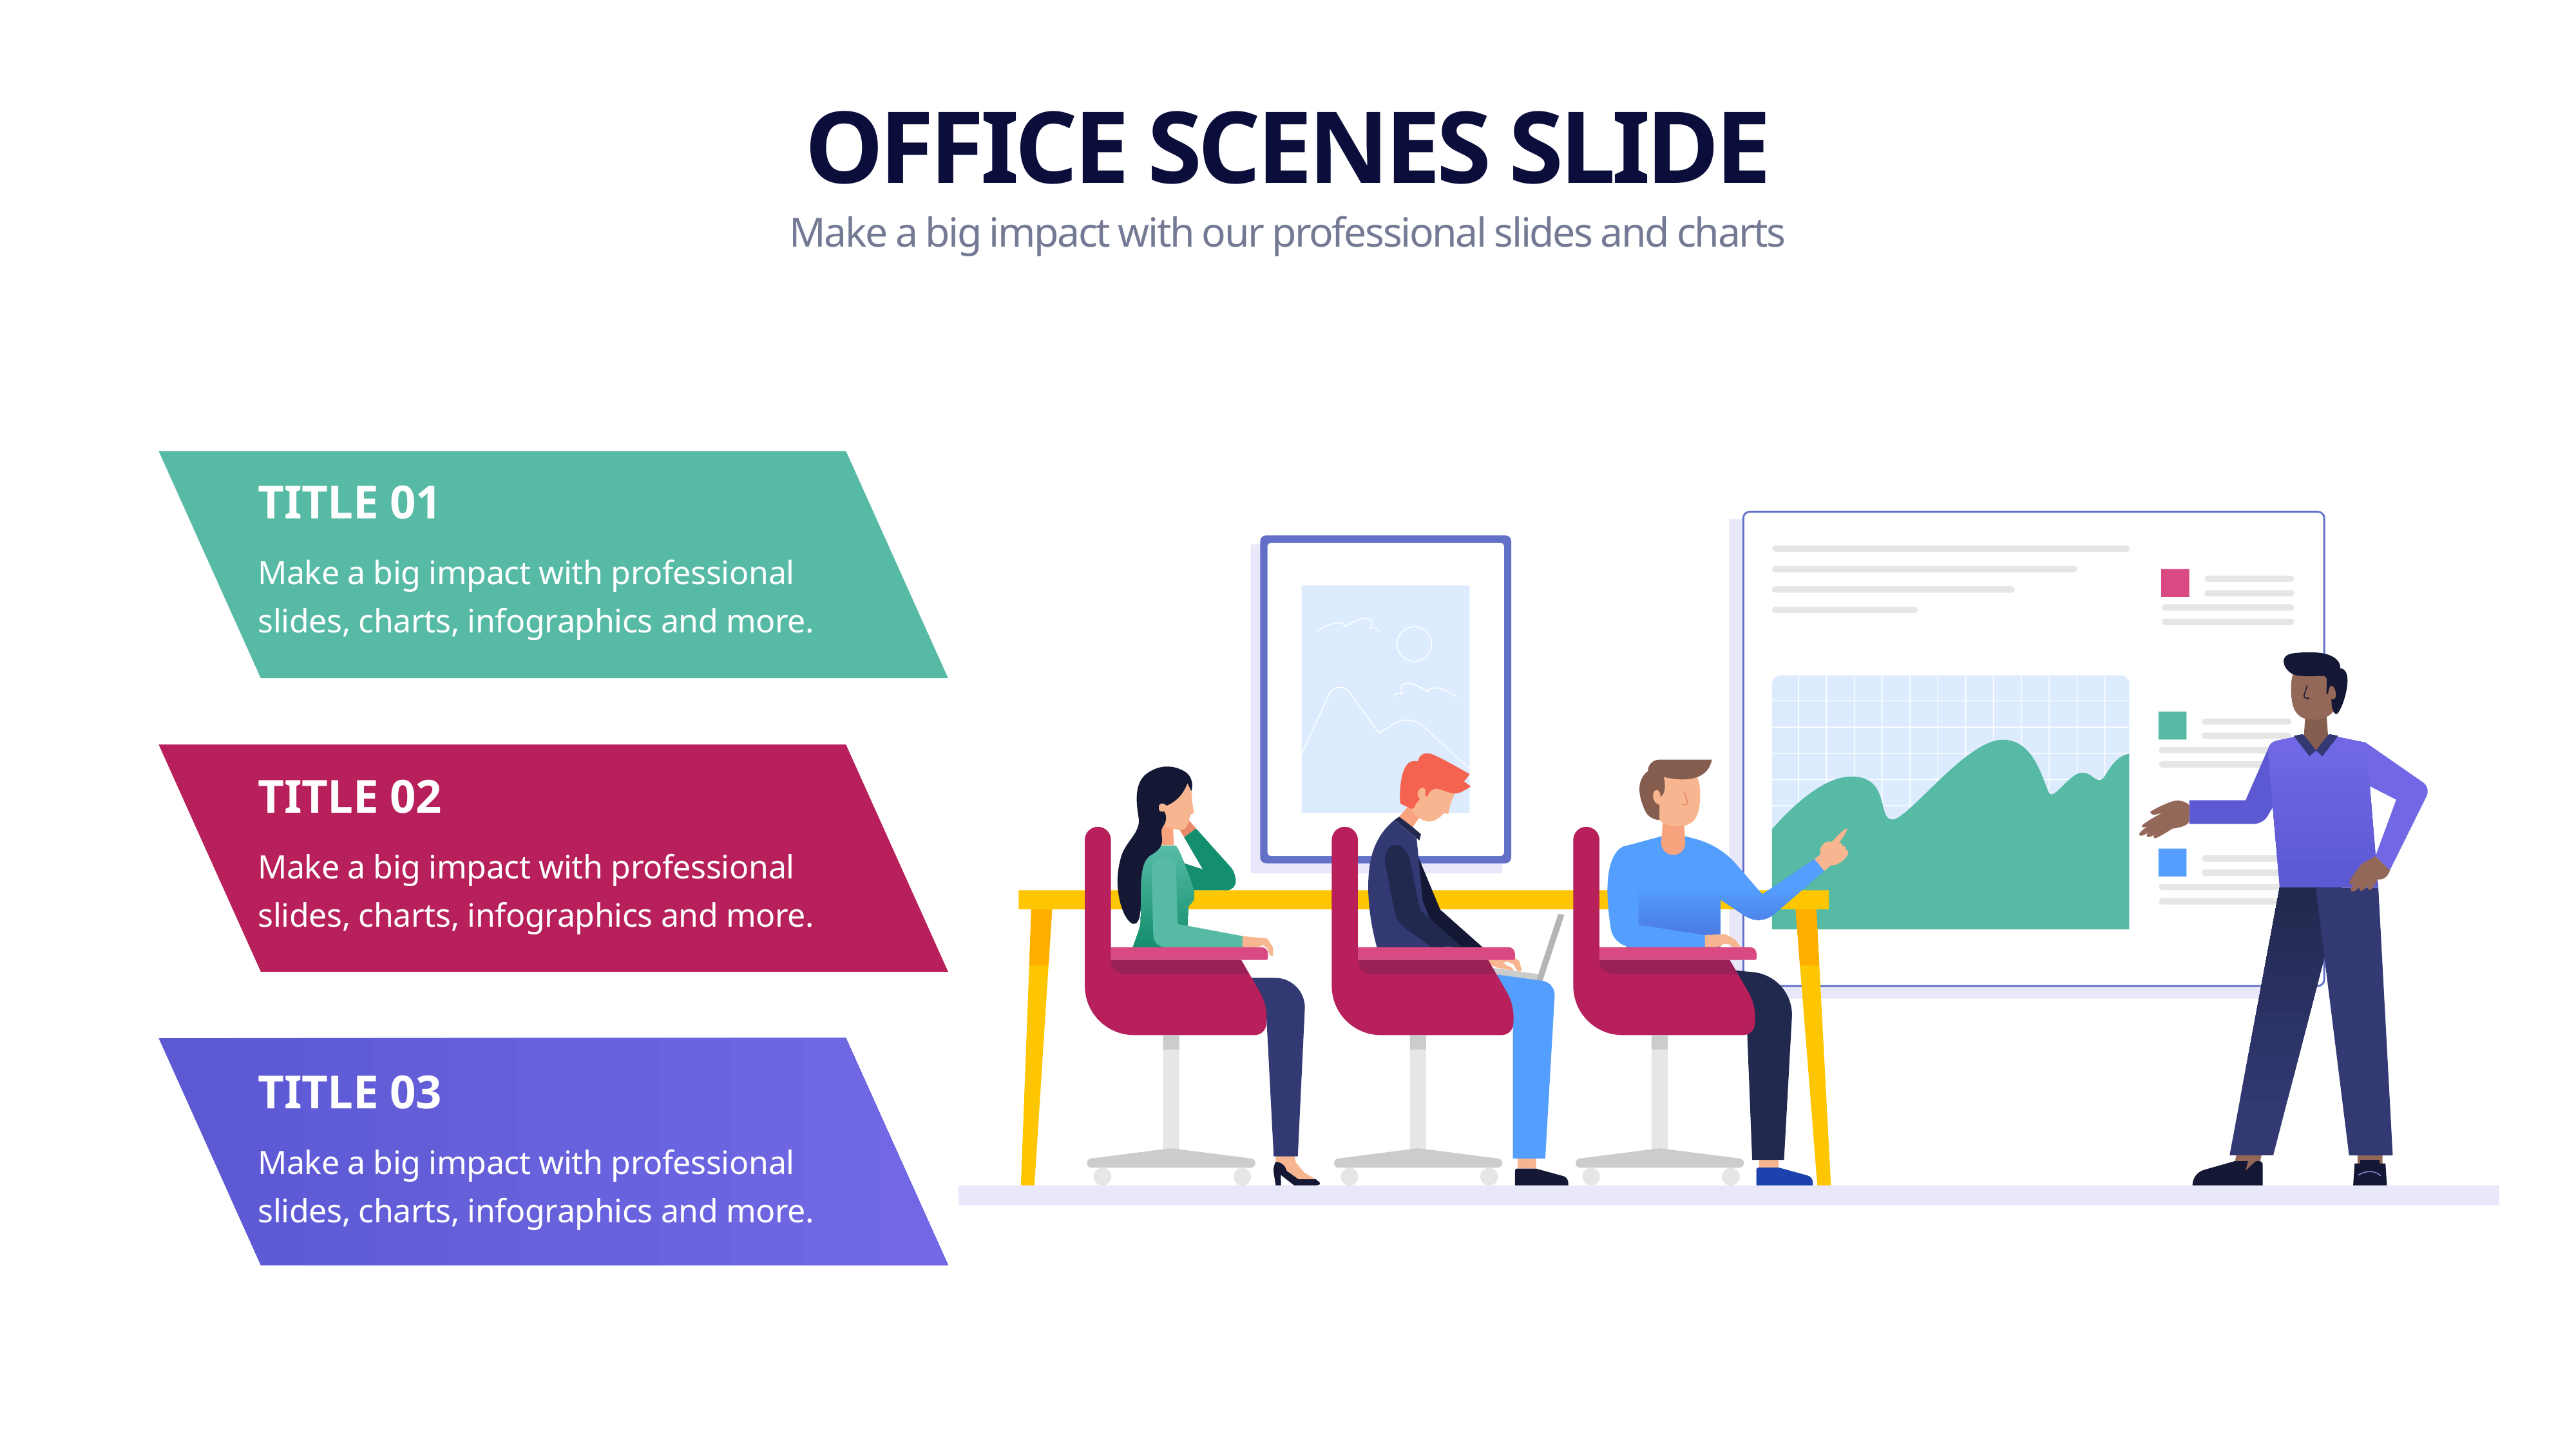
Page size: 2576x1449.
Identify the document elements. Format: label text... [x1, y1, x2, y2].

text_box OFFICE SCENES SLIDE [160, 72, 2416, 194]
text_box [158, 1037, 948, 1265]
text_box TITLE 02 [248, 769, 859, 827]
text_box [958, 511, 2499, 1206]
text_box TITLE 03 [248, 1065, 859, 1122]
text_box Make a big impact with professional slides, charts, infographics and more. [248, 537, 859, 644]
text_box [158, 451, 948, 679]
text_box TITLE 01 [248, 474, 859, 533]
text_box Make a big impact with our professional slides and charts [160, 194, 2416, 260]
text_box [158, 744, 948, 972]
text_box Make a big impact with professional slides, charts, infographics and more. [248, 831, 859, 938]
text_box Make a big impact with professional slides, charts, infographics and more. [248, 1127, 859, 1234]
